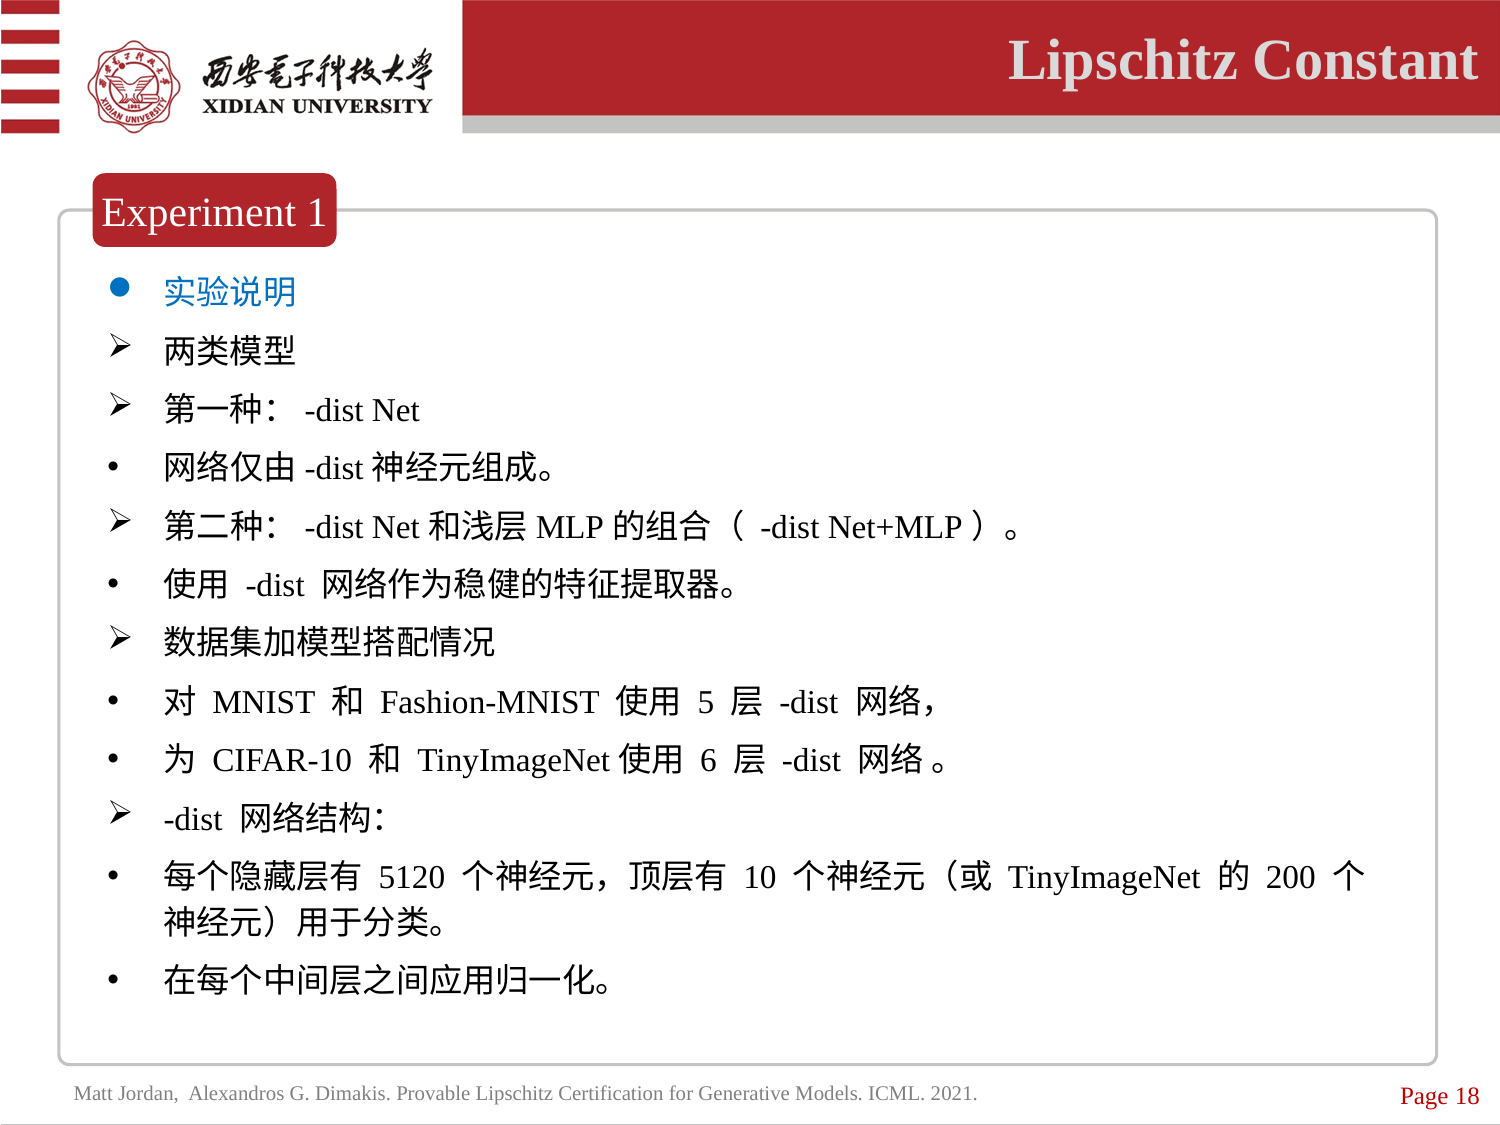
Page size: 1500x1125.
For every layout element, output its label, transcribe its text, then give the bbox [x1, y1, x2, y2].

text_box Lipschitz Constant [466, 19, 1499, 102]
picture [0, 0, 1500, 1125]
text_box [58, 210, 1437, 1065]
text_box Experiment 1 [92, 173, 337, 247]
slide_number Page 18 [1144, 1064, 1495, 1125]
text_box Matt Jordan, Alexandros G. Dimakis. Provable Lipschitz Certification for Generative Models. ICML. 2021. [58, 1071, 1400, 1112]
